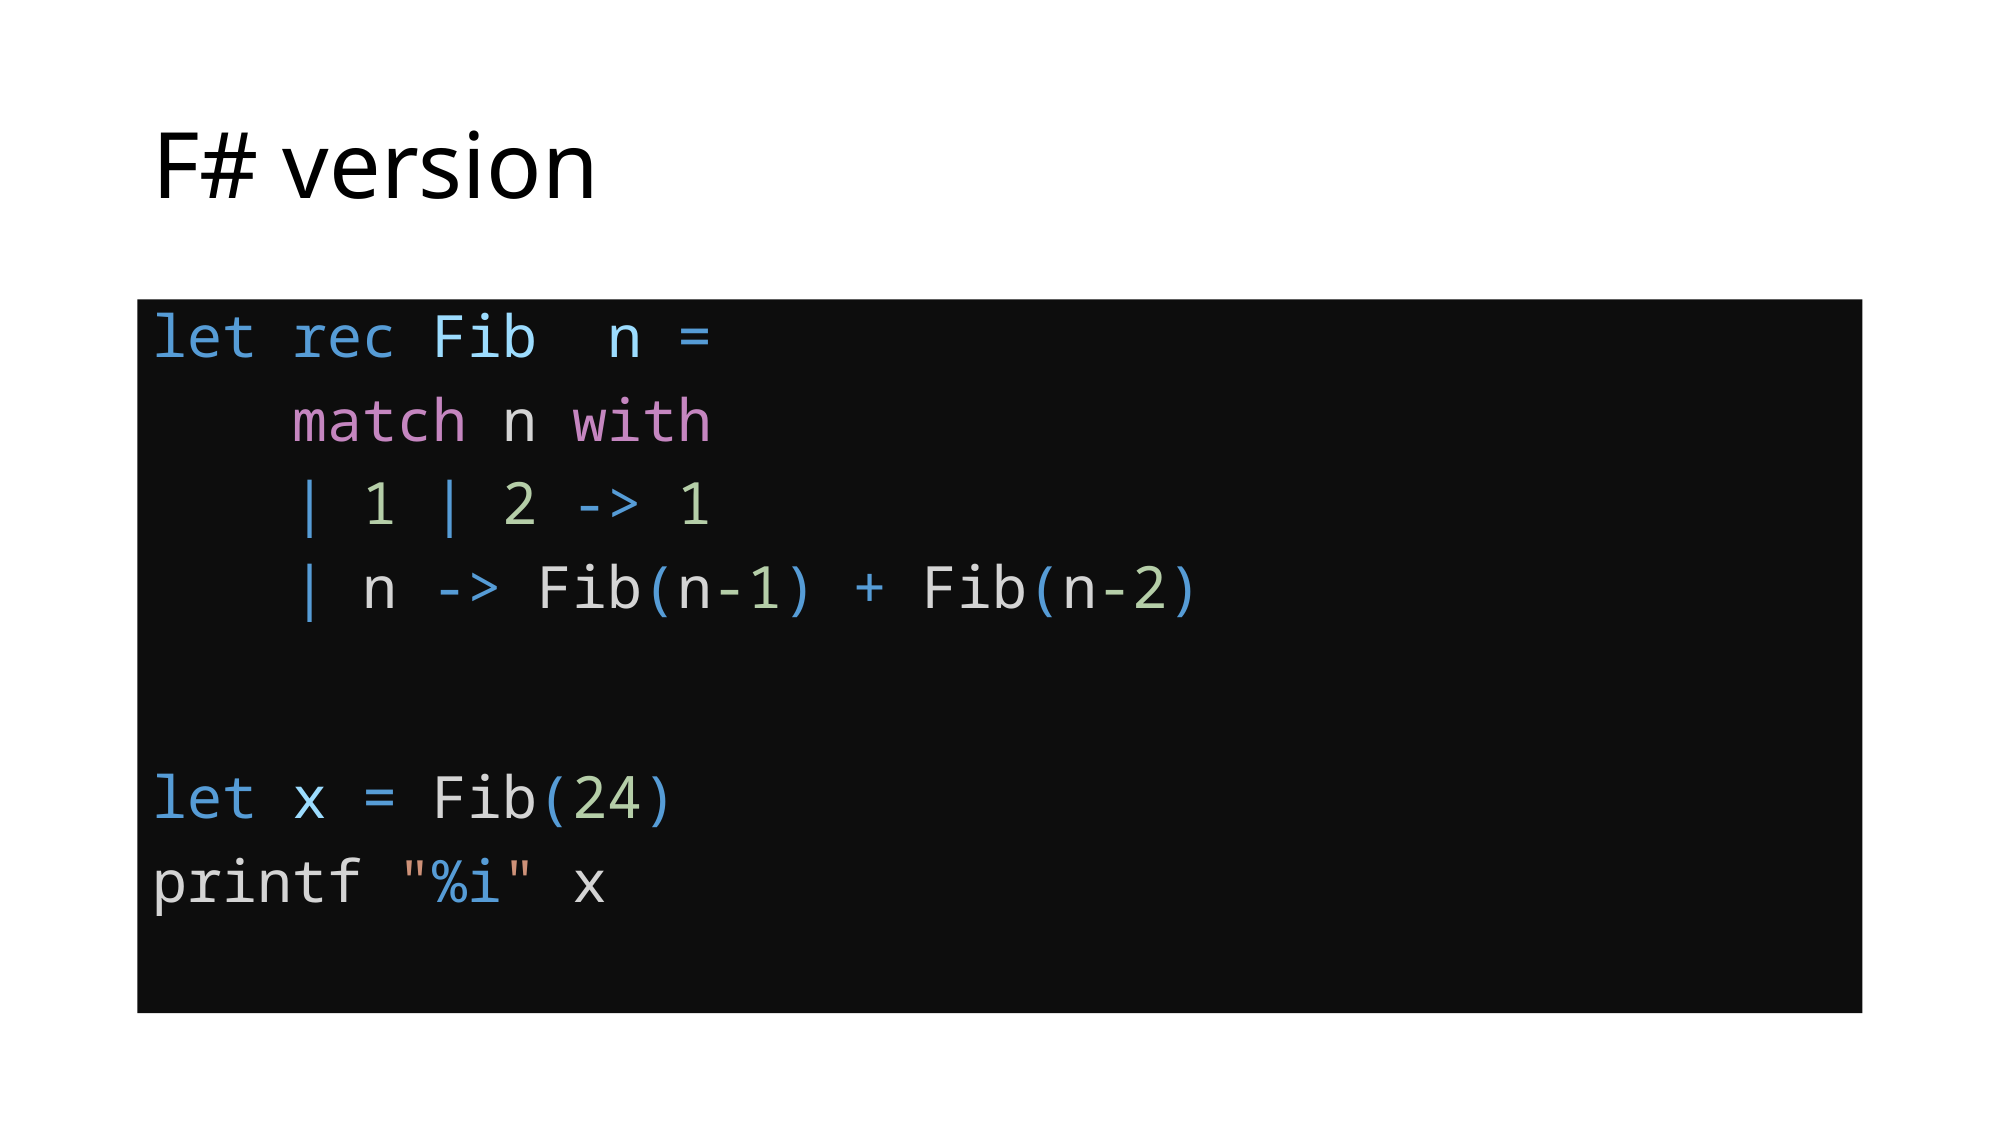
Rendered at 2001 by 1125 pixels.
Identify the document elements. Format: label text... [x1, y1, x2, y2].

list let rec Fib n = match n with | 1 | 2 -> 1 | n -> Fib(n-1) + Fib(n-2) let x = Fib(24) printf "%i" x [137, 299, 1863, 1014]
title F# version [137, 59, 1863, 278]
